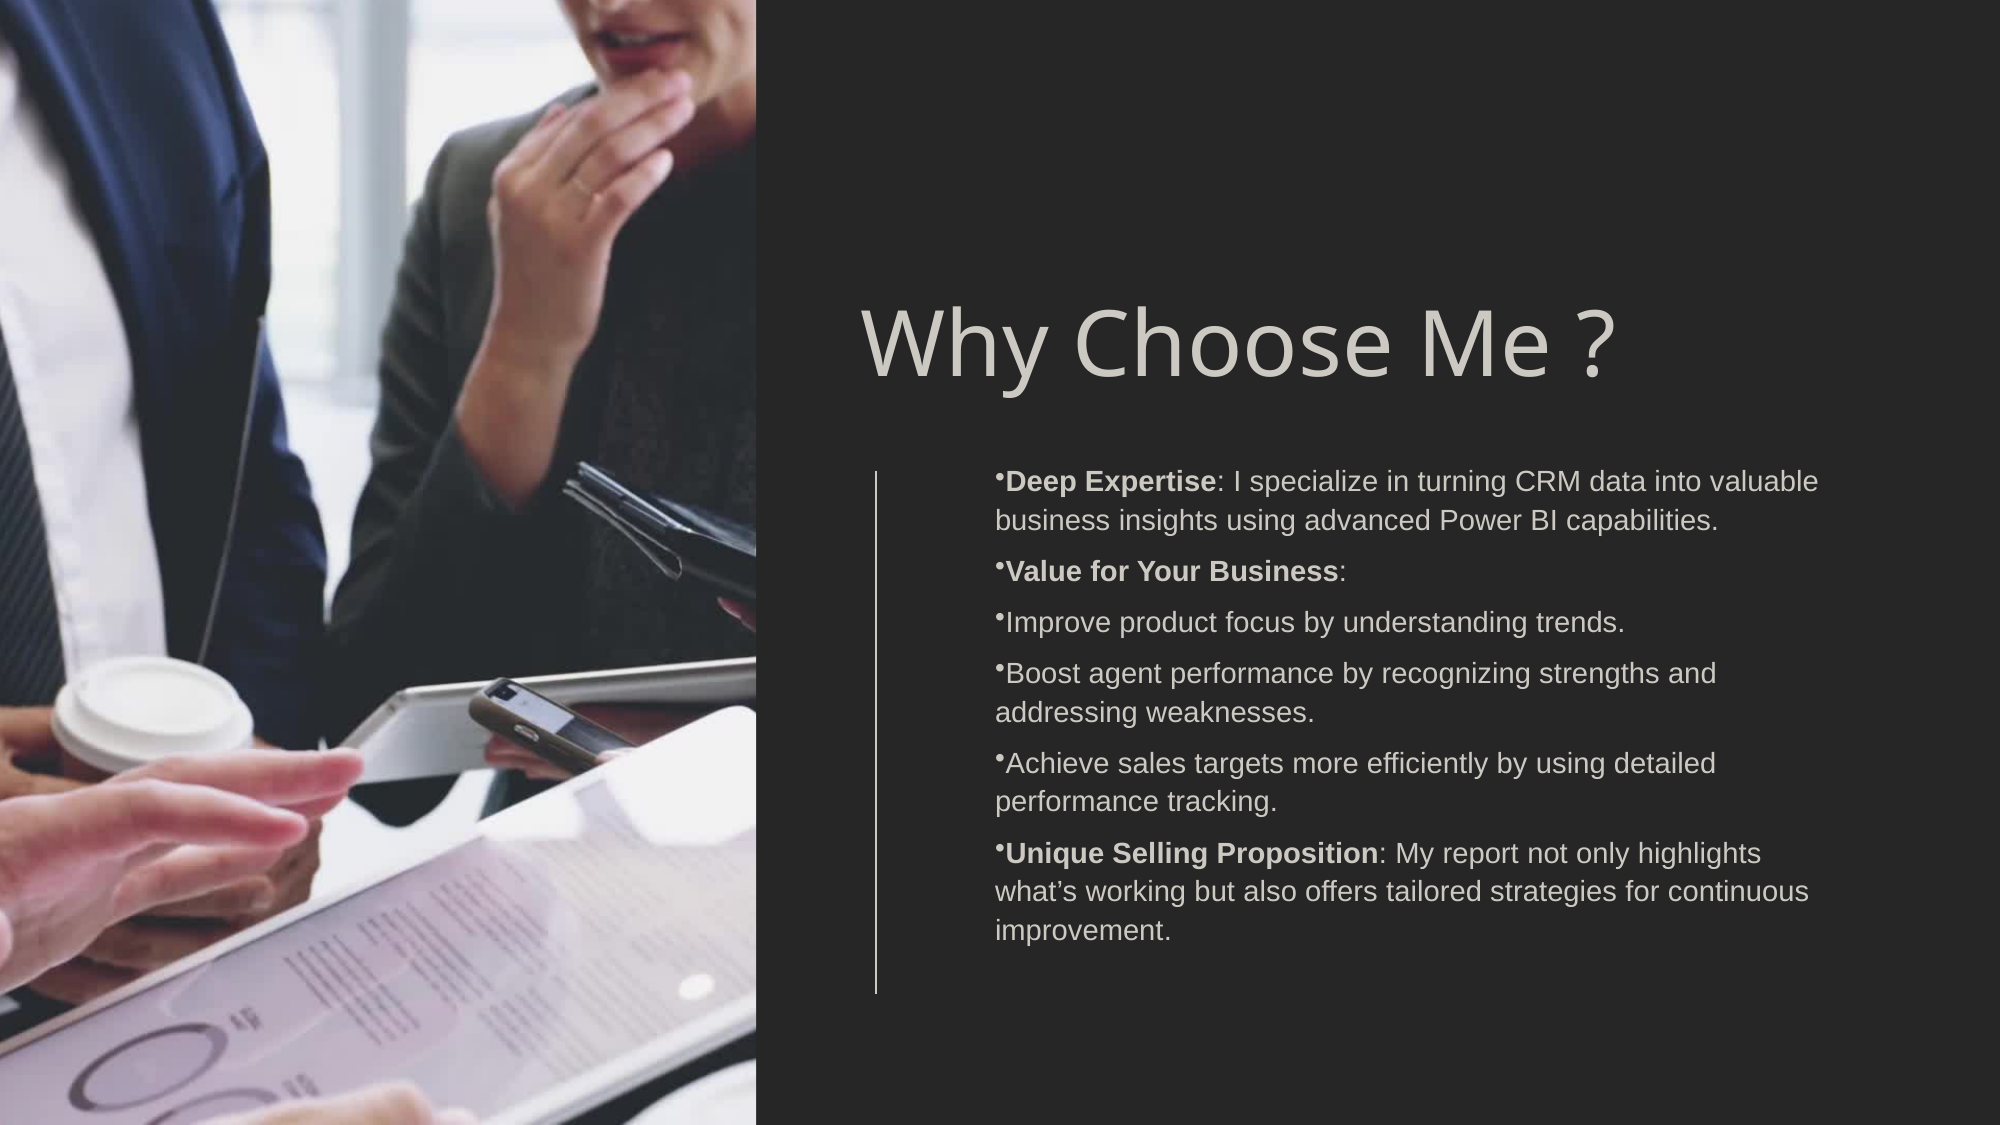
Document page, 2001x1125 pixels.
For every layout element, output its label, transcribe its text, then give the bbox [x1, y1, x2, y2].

text_box [757, 0, 2000, 1125]
title Why Choose Me ? [845, 146, 1850, 403]
picture [0, 0, 757, 1125]
list Deep Expertise: I specialize in turning CRM data into valuable business insights using advanced Power BI capabilities. Value for Your Business: Improve product focus by understanding trends. Boost agent performance by recognizing strengths and addressing weaknesses. Achieve sales targets more efficiently by using detailed performance tracking. Unique Selling Proposition: My report not only highlights what’s working but also offers tailored strategies for continuous improvement. [980, 451, 1850, 1025]
